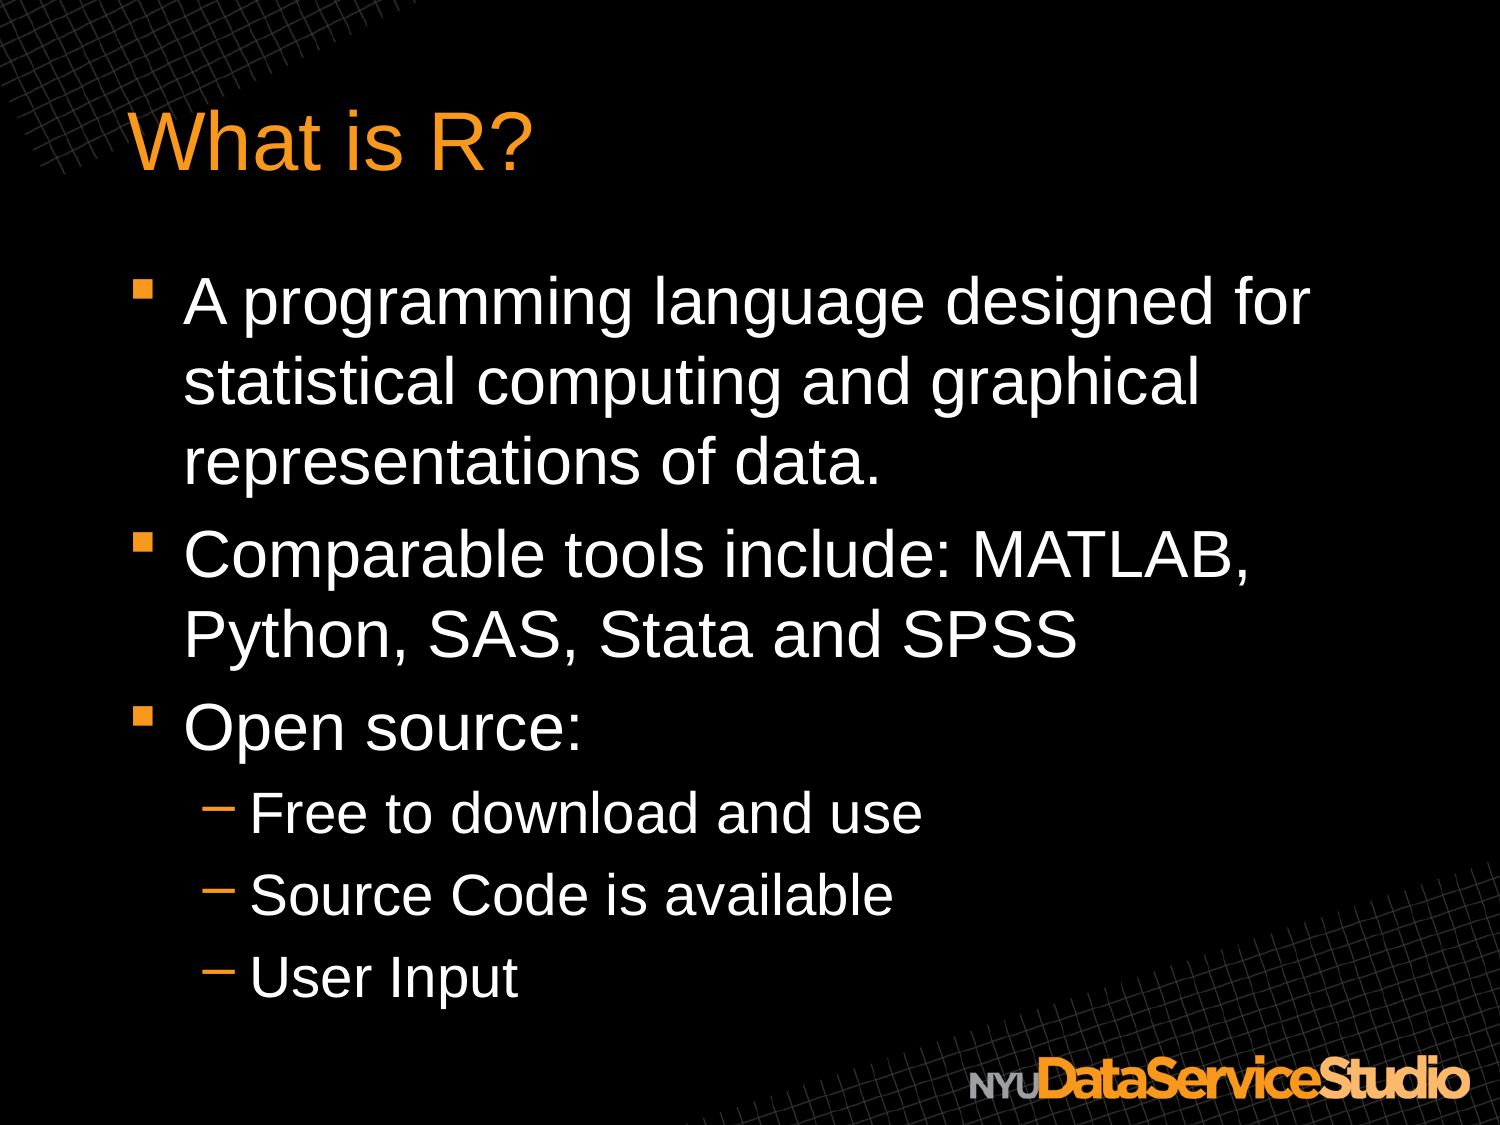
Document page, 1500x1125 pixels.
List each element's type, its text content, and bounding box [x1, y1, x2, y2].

picture [685, 861, 1500, 1125]
list A programming language designed for statistical computing and graphical representations of data. Comparable tools include: MATLAB, Python, SAS, Stata and SPSS Open source: Free to download and use Source Code is available User Input [112, 249, 1388, 1001]
picture [0, 0, 416, 175]
title What is R? [112, 87, 1388, 188]
